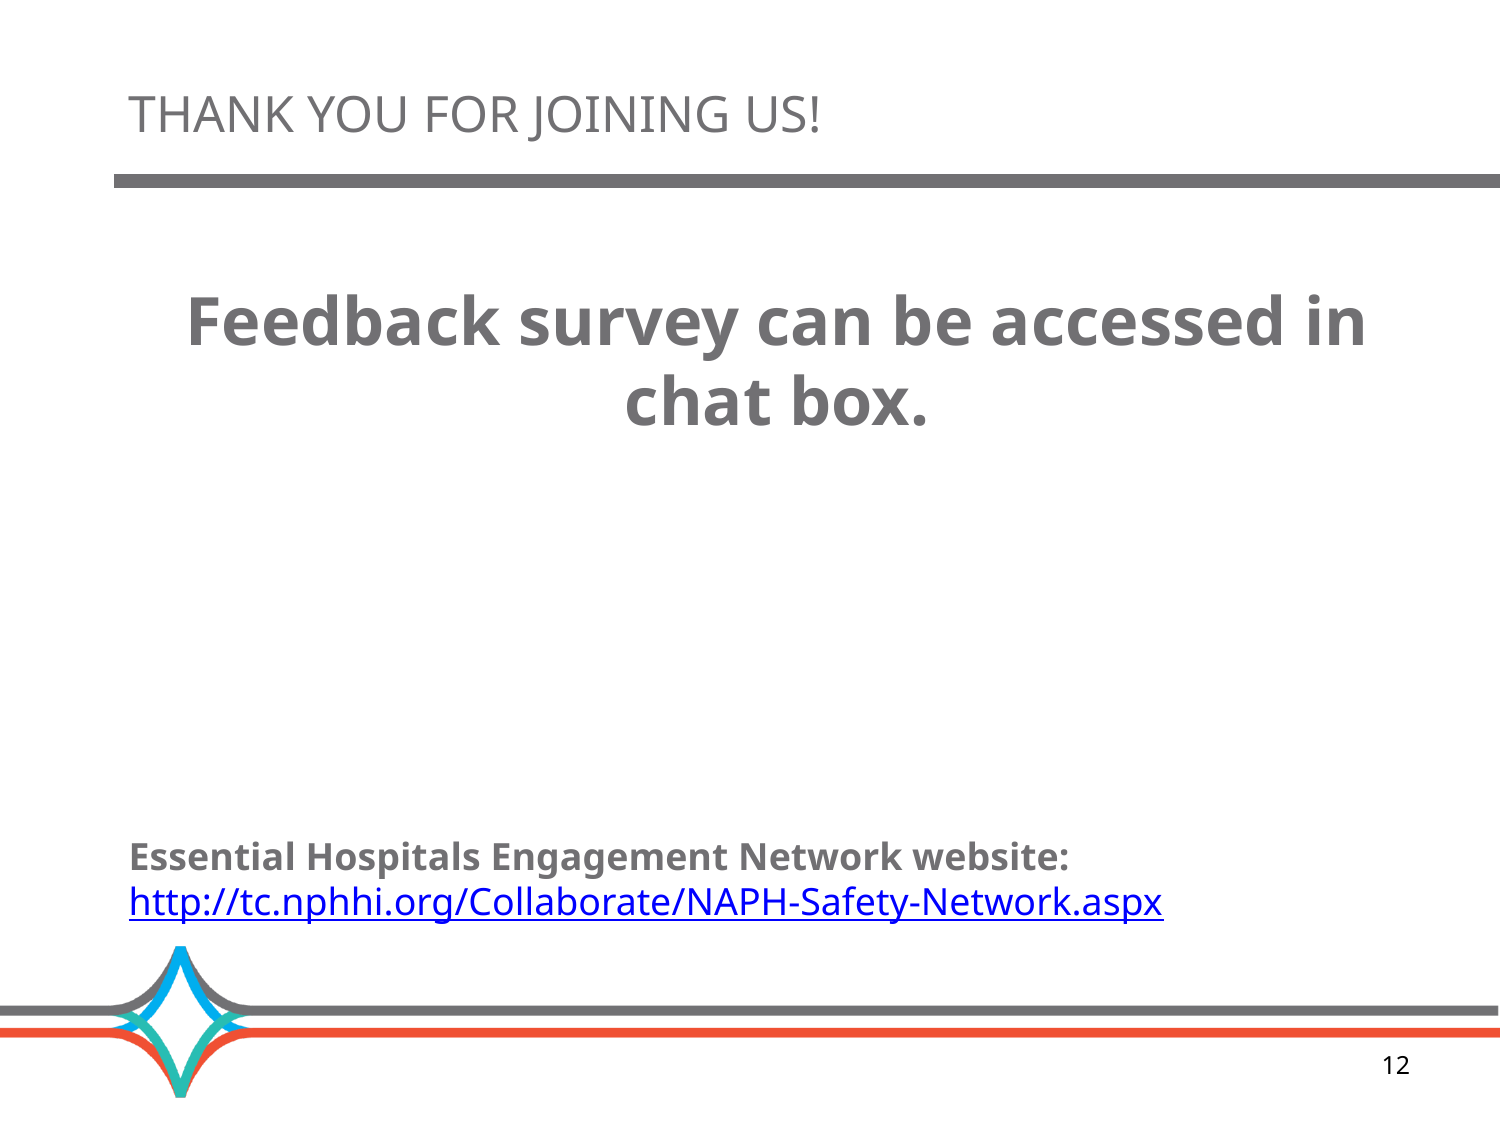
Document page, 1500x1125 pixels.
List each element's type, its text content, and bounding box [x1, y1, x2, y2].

title Thank you for JOINING US! [113, 75, 957, 158]
picture [0, 931, 1500, 1108]
text_box Feedback survey can be accessed in chat box. Essential Hospitals Engagement Network website: http://tc.nphhi.org/Collaborate/NAPH-Safety-Network.aspx [113, 225, 1441, 937]
